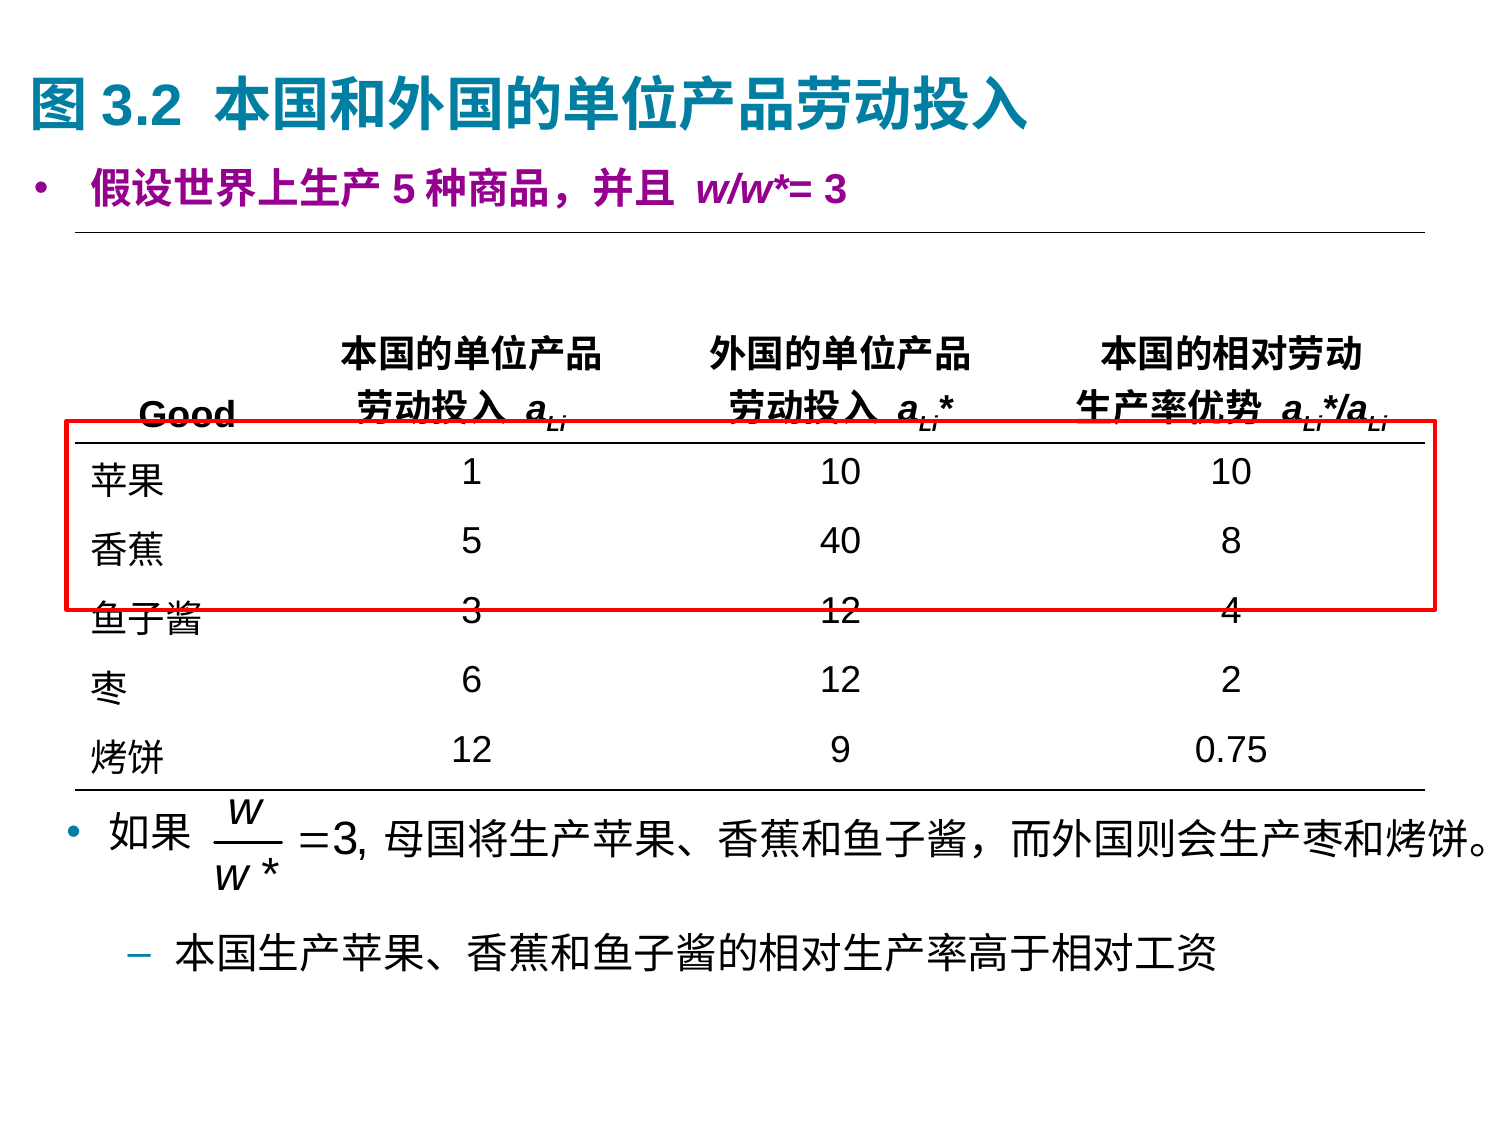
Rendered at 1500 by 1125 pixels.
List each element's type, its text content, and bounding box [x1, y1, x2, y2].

table_header 本国的单位产品 劳动投入 aLi [300, 233, 644, 419]
text_box 假设世界上生产5种商品，并且 w/w*= 3 [19, 154, 1436, 220]
list 本国生产苹果、香蕉和鱼子酱的相对生产率高于相对工资 [52, 926, 1482, 1109]
table_cell 0.75 [1037, 721, 1425, 789]
table_header Good [75, 233, 300, 419]
table_cell 9 [644, 721, 1037, 789]
text_box [64, 419, 1437, 612]
list 母国将生产苹果、香蕉和鱼子酱，而外国则会生产枣和烤饼。 [383, 812, 1500, 876]
table_cell 12 [644, 612, 1037, 651]
table_cell 12 [300, 721, 644, 789]
table_cell 鱼子酱 [75, 612, 300, 651]
list 如果 [66, 806, 201, 872]
table_header 本国的相对劳动 生产率优势 aLi*/aLi [1037, 233, 1425, 419]
table_cell 6 [300, 651, 644, 721]
table_cell 枣 [75, 651, 300, 721]
table_cell 4 [1037, 612, 1425, 651]
table_header 外国的单位产品 劳动投入 aLi* [644, 233, 1037, 419]
table_cell 烤饼 [75, 721, 300, 789]
table_cell 3 [300, 612, 644, 651]
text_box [206, 780, 375, 902]
title 图3.2 本国和外国的单位产品劳动投入 [29, 35, 1425, 138]
table_cell 2 [1037, 651, 1425, 721]
table_cell 12 [644, 651, 1037, 721]
